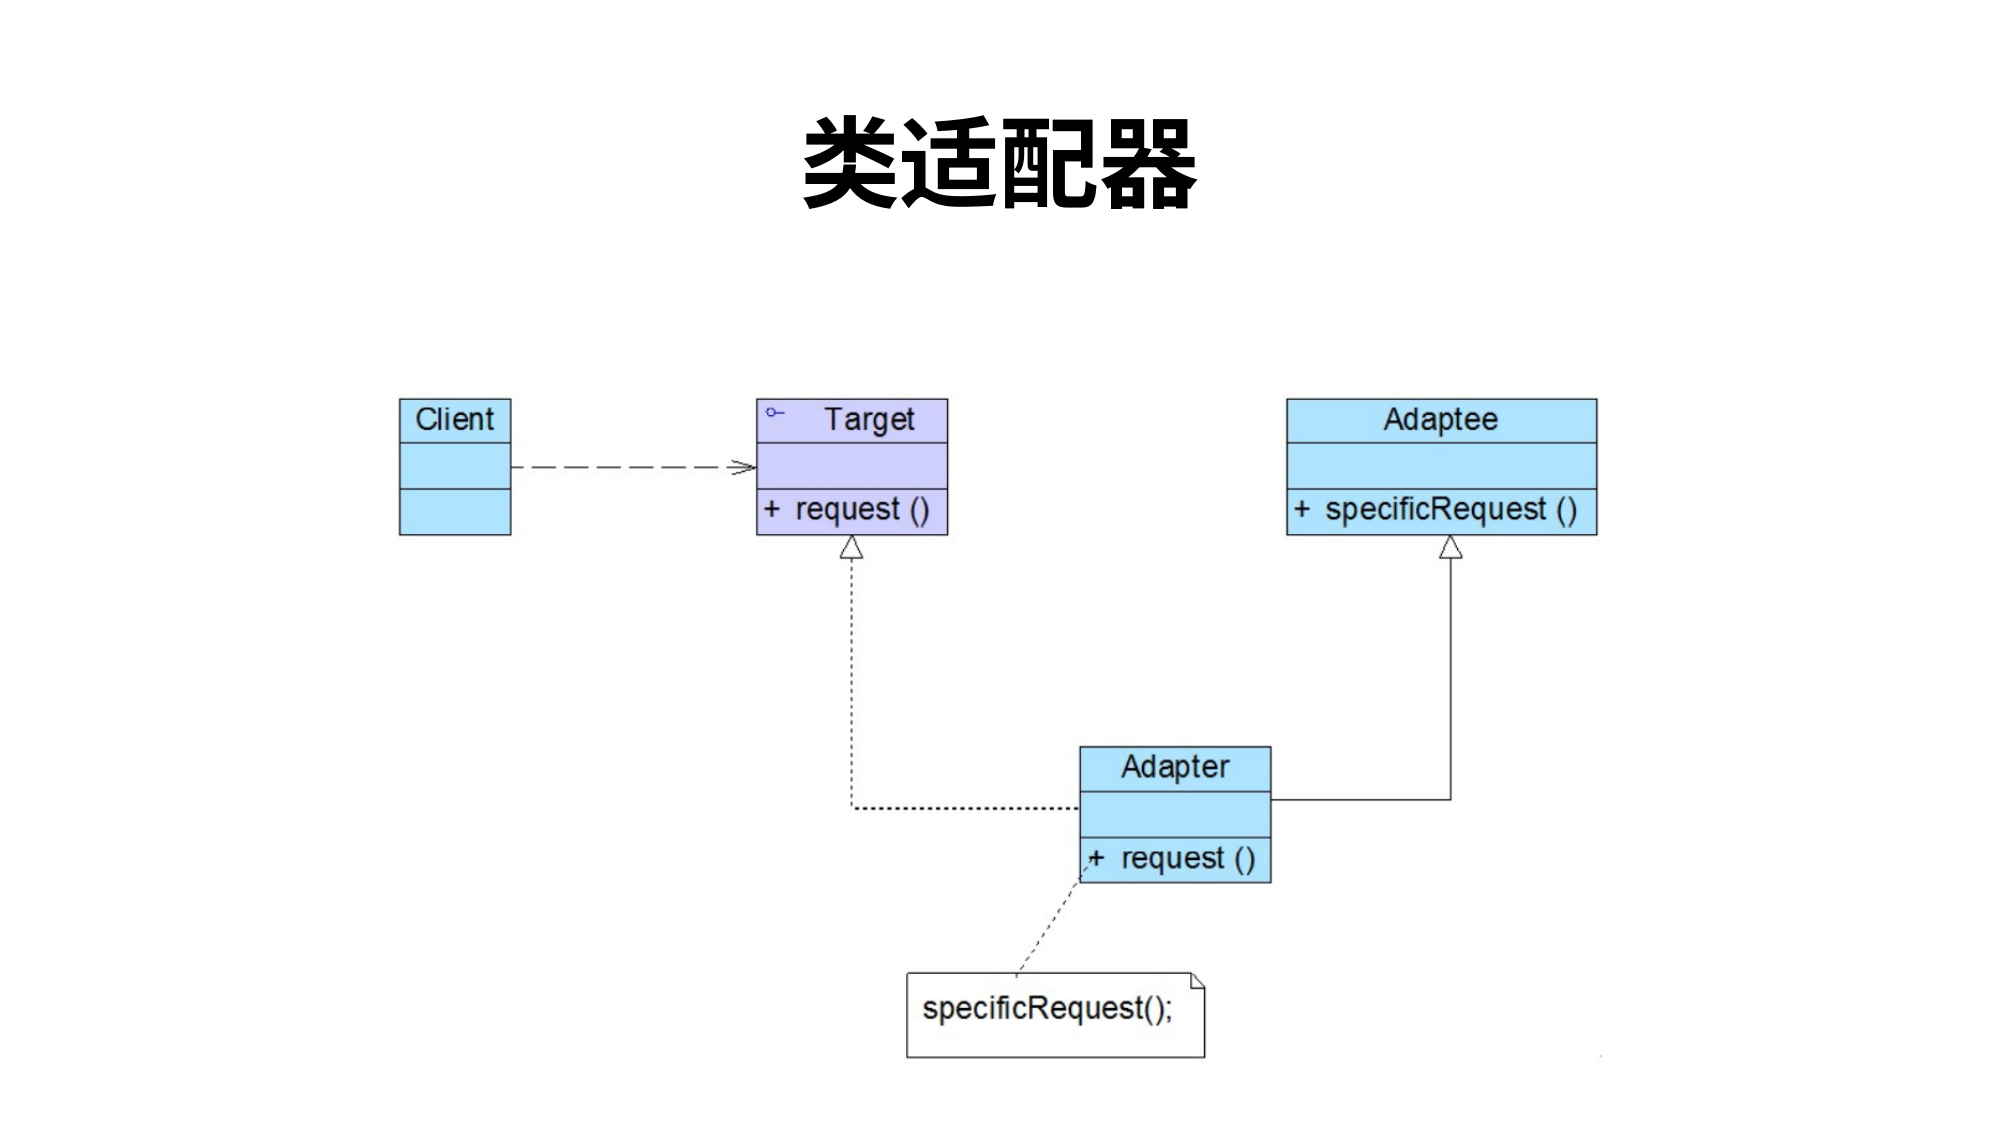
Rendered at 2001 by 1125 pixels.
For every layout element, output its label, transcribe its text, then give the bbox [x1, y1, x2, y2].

picture [393, 385, 1607, 1066]
title 类适配器 [137, 59, 1863, 278]
